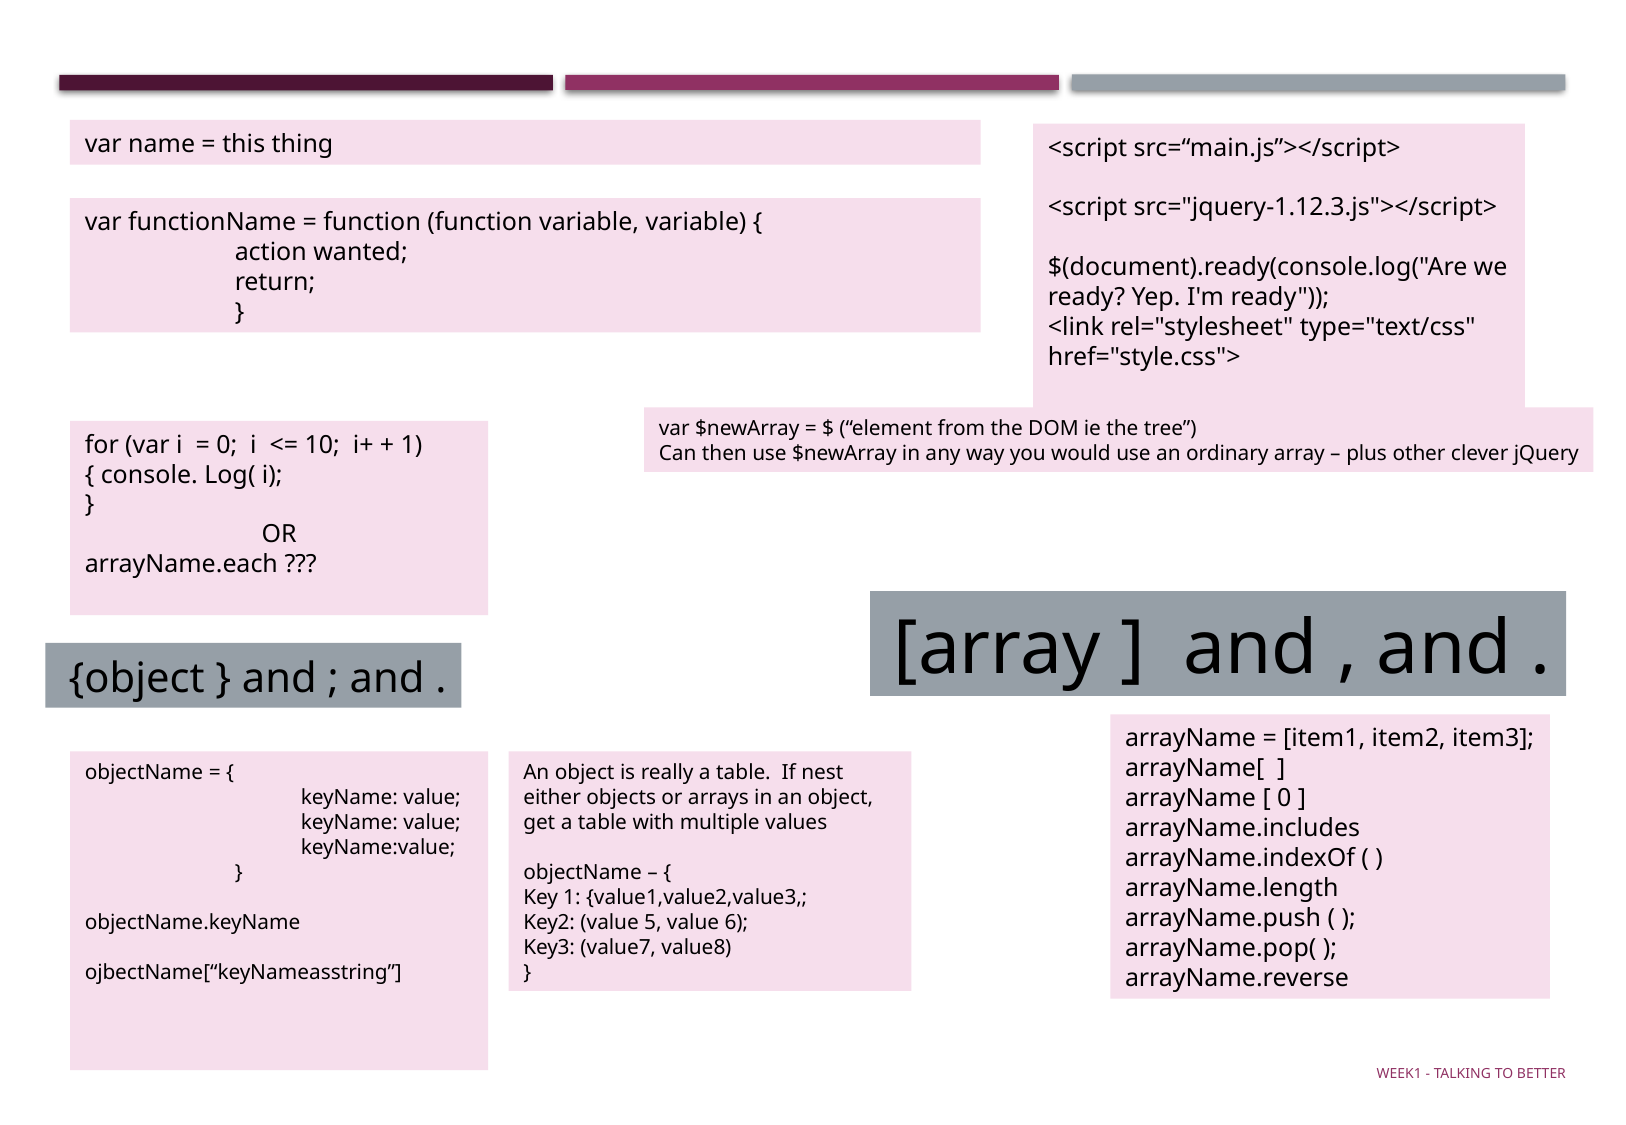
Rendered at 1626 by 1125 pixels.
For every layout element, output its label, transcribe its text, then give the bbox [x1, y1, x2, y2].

text_box var $newArray = $ (“element from the DOM ie the tree”) Can then use $newArray in any way you would use an ordinary array – plus other clever jQuery [644, 407, 1594, 472]
text_box objectName = { keyName: value; keyName: value; keyName:value; } objectName.keyName ojbectName[“keyNameasstring”] [70, 751, 489, 1071]
text_box An object is really a table. If nest either objects or arrays in an object, get a table with multiple values objectName – { Key 1: {value1,value2,value3,; Key2: (value 5, value 6); Key3: (value7, value8) } [508, 751, 912, 991]
text_box for (var i = 0; i <= 10; i+ + 1) { console. Log( i); } OR arrayName.each ??? [70, 420, 489, 616]
footer Week1 - talking to Better [1361, 1050, 1598, 1098]
text_box arrayName = [item1, item2, item3]; arrayName[ ] arrayName [ 0 ] arrayName.includes arrayName.indexOf ( ) arrayName.length arrayName.push ( ); arrayName.pop( ); arrayName.reverse [1110, 714, 1550, 999]
text_box {object } and ; and . [45, 642, 462, 708]
text_box var functionName = function (function variable, variable) { action wanted; return; } [69, 198, 981, 333]
text_box [array ] and , and . [870, 591, 1567, 696]
text_box var name = this thing [69, 119, 981, 165]
text_box <script src=“main.js”></script> <script src="jquery-1.12.3.js"></script> $(document).ready(console.log("Are we ready? Yep. I'm ready")); <link rel="stylesheet" type="text/css" href="style.css"> [1033, 123, 1525, 407]
